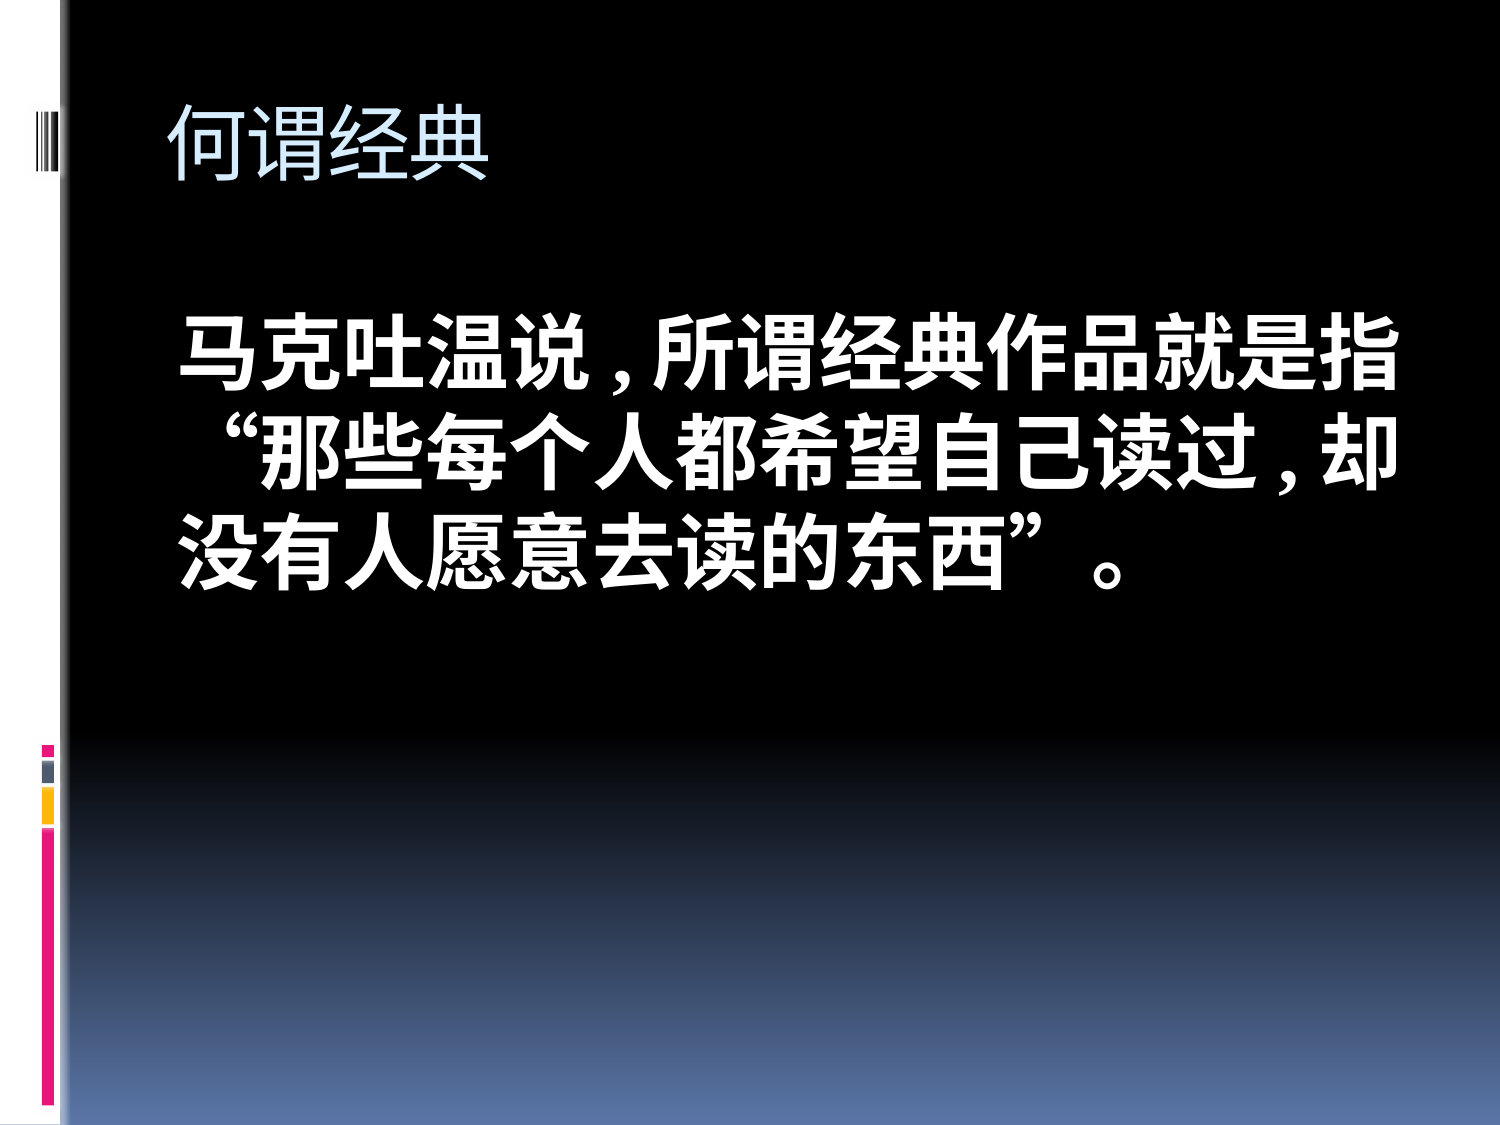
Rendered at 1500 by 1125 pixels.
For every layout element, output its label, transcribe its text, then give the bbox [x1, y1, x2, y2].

list 马克吐温说,所谓经典作品就是指“那些每个人都希望自己读过,却没有人愿意去读的东西”。 [150, 292, 1425, 1043]
title 何谓经典 [150, 83, 1425, 234]
